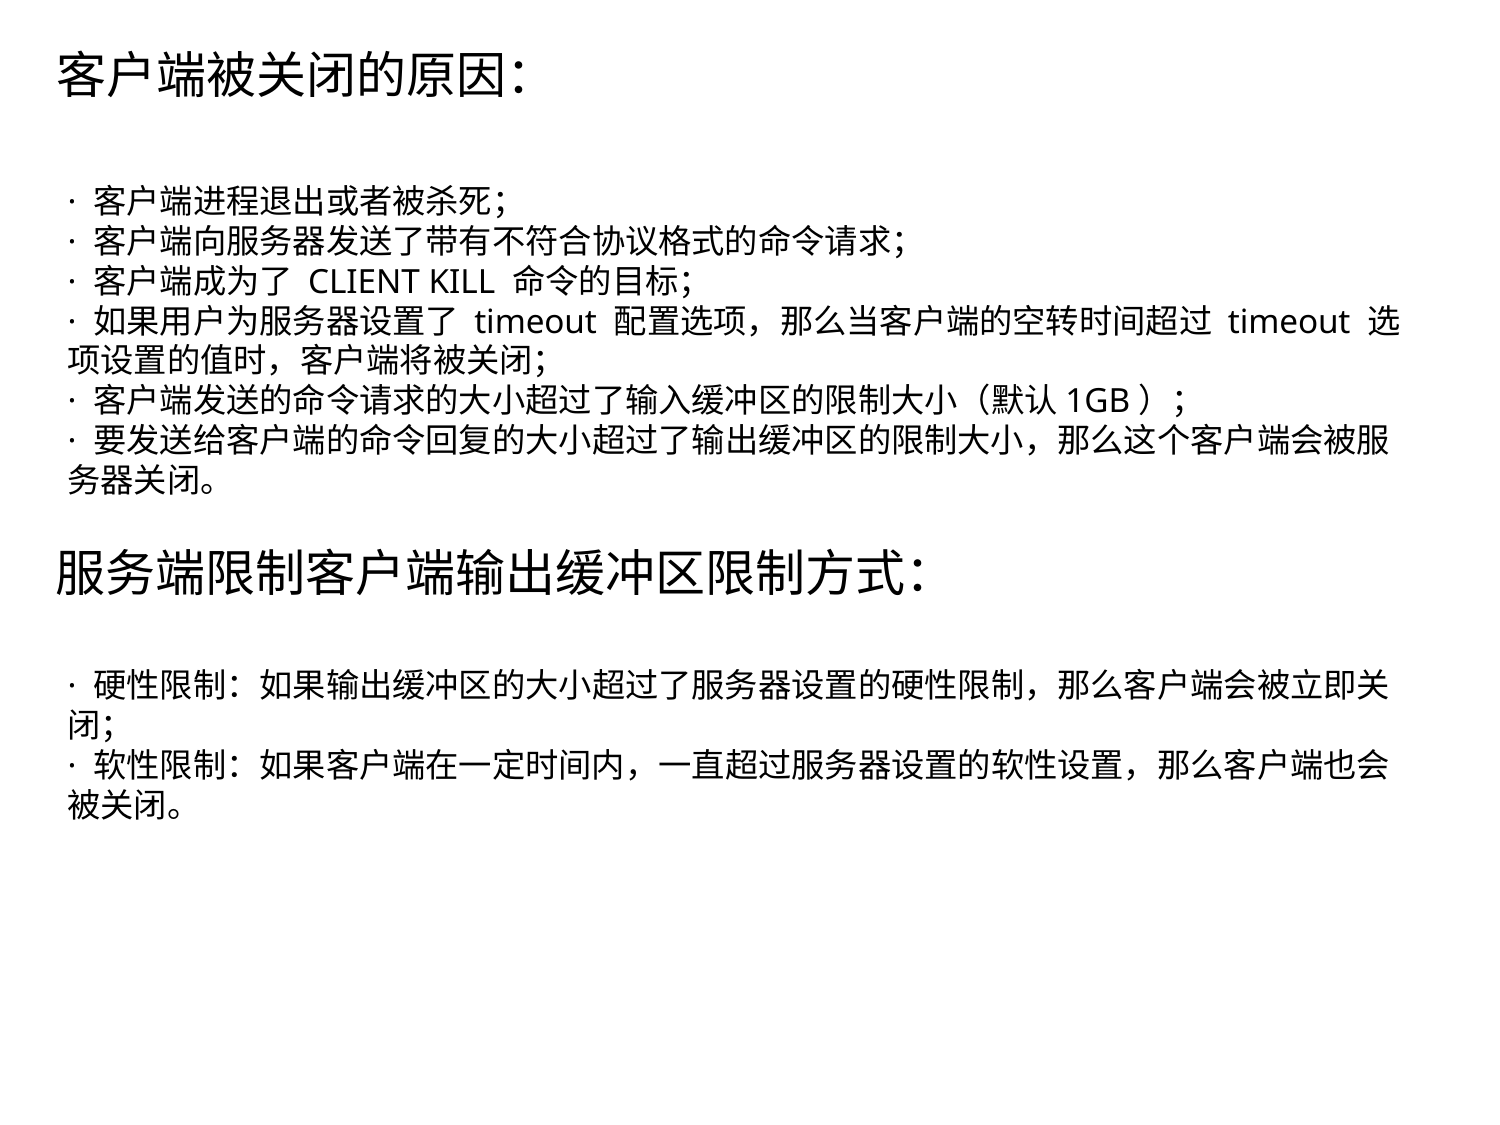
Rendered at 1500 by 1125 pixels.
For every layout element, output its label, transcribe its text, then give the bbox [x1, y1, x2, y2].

text_box · 硬性限制：如果输出缓冲区的大小超过了服务器设置的硬性限制，那么客户端会被立即关闭； · 软性限制：如果客户端在一定时间内，一直超过服务器设置的软性设置，那么客户端也会被关闭。 [52, 656, 1423, 832]
text_box 客户端被关闭的原因： [41, 36, 561, 111]
text_box 服务端限制客户端输出缓冲区限制方式： [41, 533, 928, 609]
text_box · 客户端进程退出或者被杀死； · 客户端向服务器发送了带有不符合协议格式的命令请求； · 客户端成为了 CLIENT KILL 命令的目标； · 如果用户为服务器设置了 timeout 配置选项，那么当客户端的空转时间超过 timeout 选项设置的值时，客户端将被关闭； · 客户端发送的命令请求的大小超过了输入缓冲区的限制大小（默认1GB）； · 要发送给客户端的命令回复的大小超过了输出缓冲区的限制大小，那么这个客户端会被服务器关闭。 [52, 172, 1423, 507]
